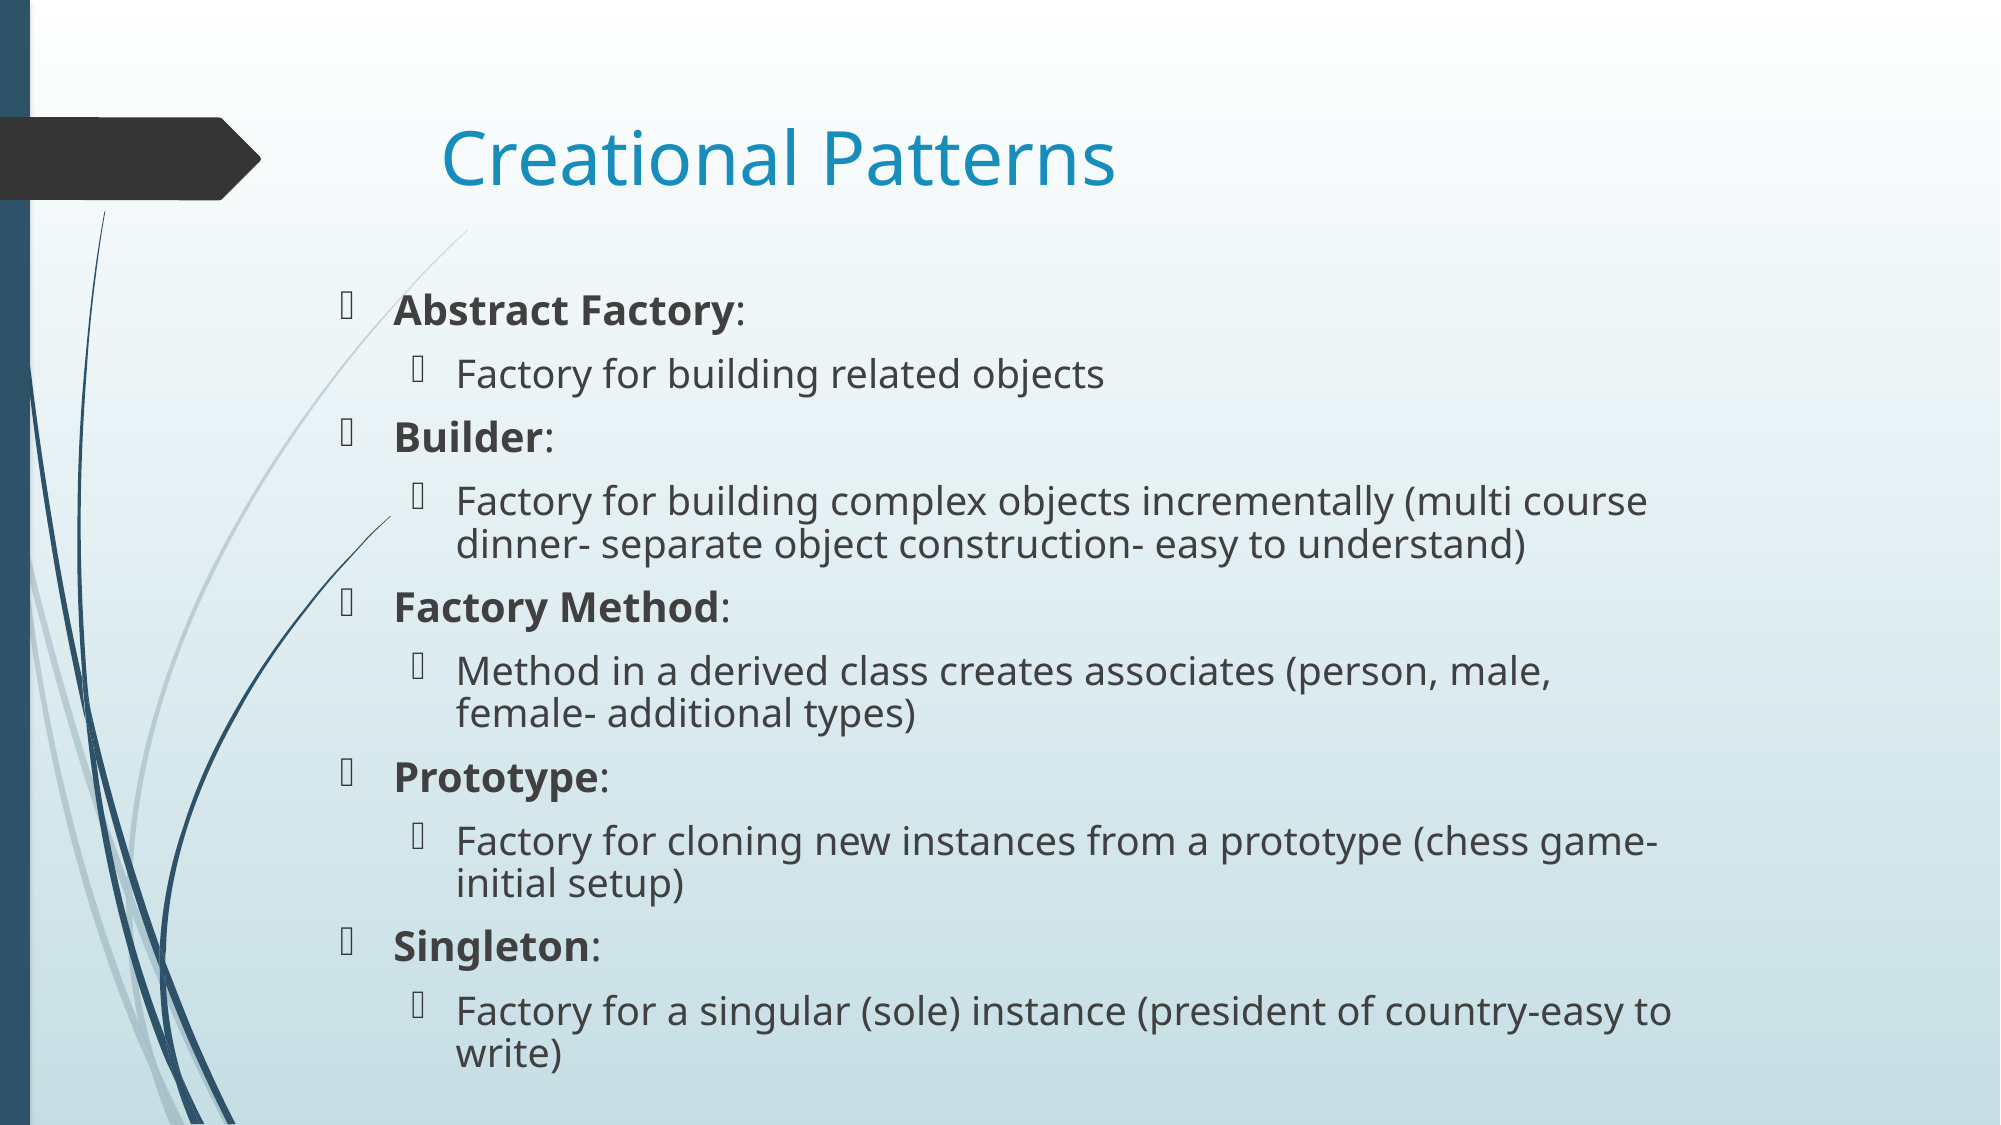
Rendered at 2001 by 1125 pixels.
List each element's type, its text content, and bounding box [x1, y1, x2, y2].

title Creational Patterns [425, 102, 1888, 313]
list Abstract Factory: Factory for building related objects Builder: Factory for building complex objects incrementally (multi course dinner- separate object construction- easy to understand) Factory Method: Method in a derived class creates associates (person, male, female- additional types) Prototype: Factory for cloning new instances from a prototype (chess game-initial setup) Singleton: Factory for a singular (sole) instance (president of country-easy to write) [324, 282, 1713, 1100]
